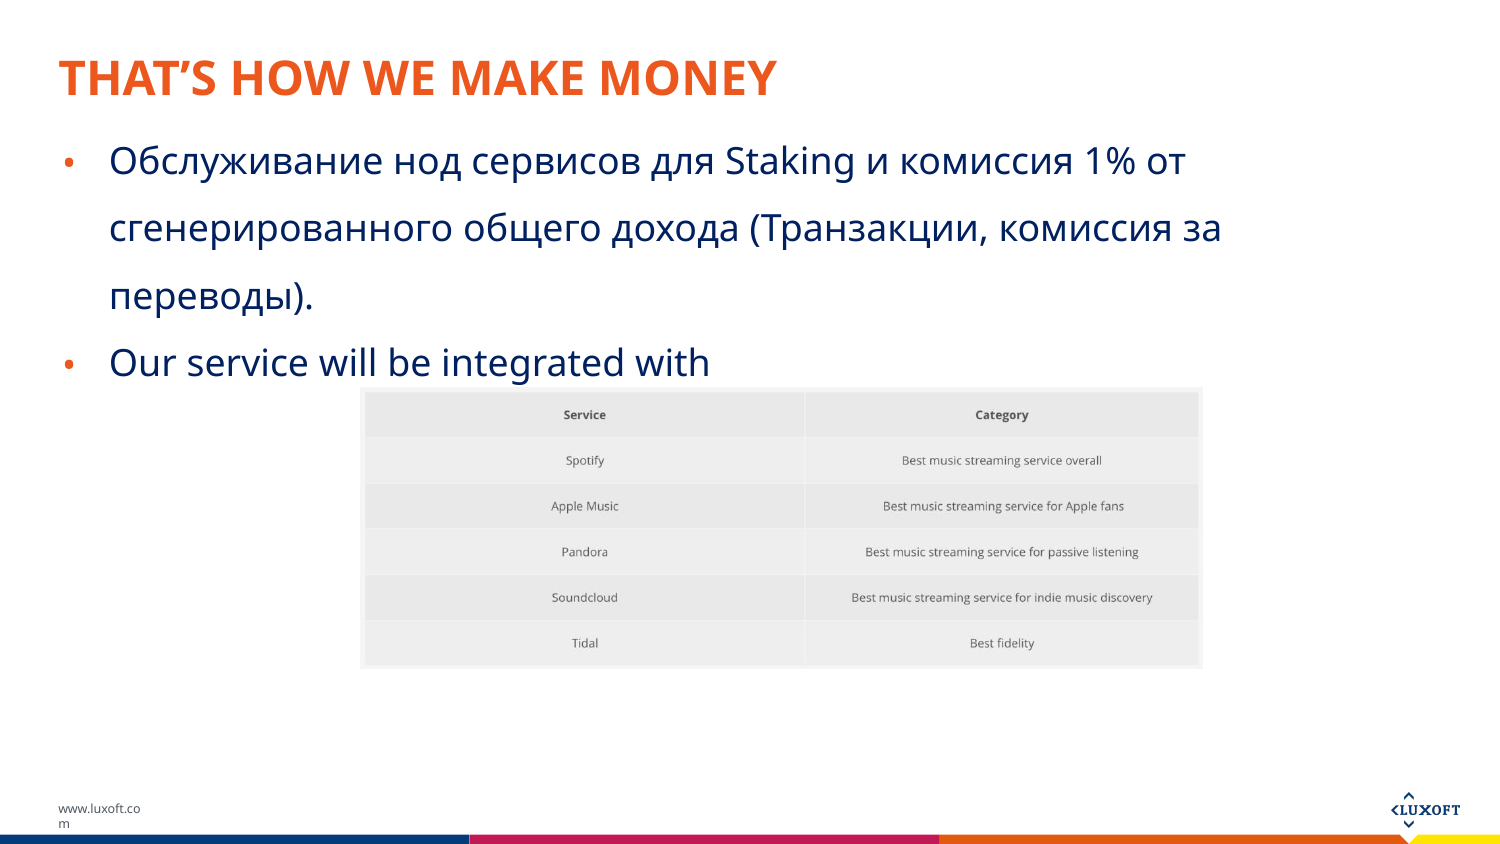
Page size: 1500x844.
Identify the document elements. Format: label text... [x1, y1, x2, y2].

picture [360, 387, 1203, 669]
picture [1391, 792, 1460, 828]
title THAT’S HOW WE MAKE MONEY [47, 44, 1457, 107]
text_box Обслуживание нод сервисов для Staking и комиссия 1% от сгенерированного общего дохода (Транзакции, комиссия за переводы). Our service will be integrated with [47, 107, 1349, 183]
